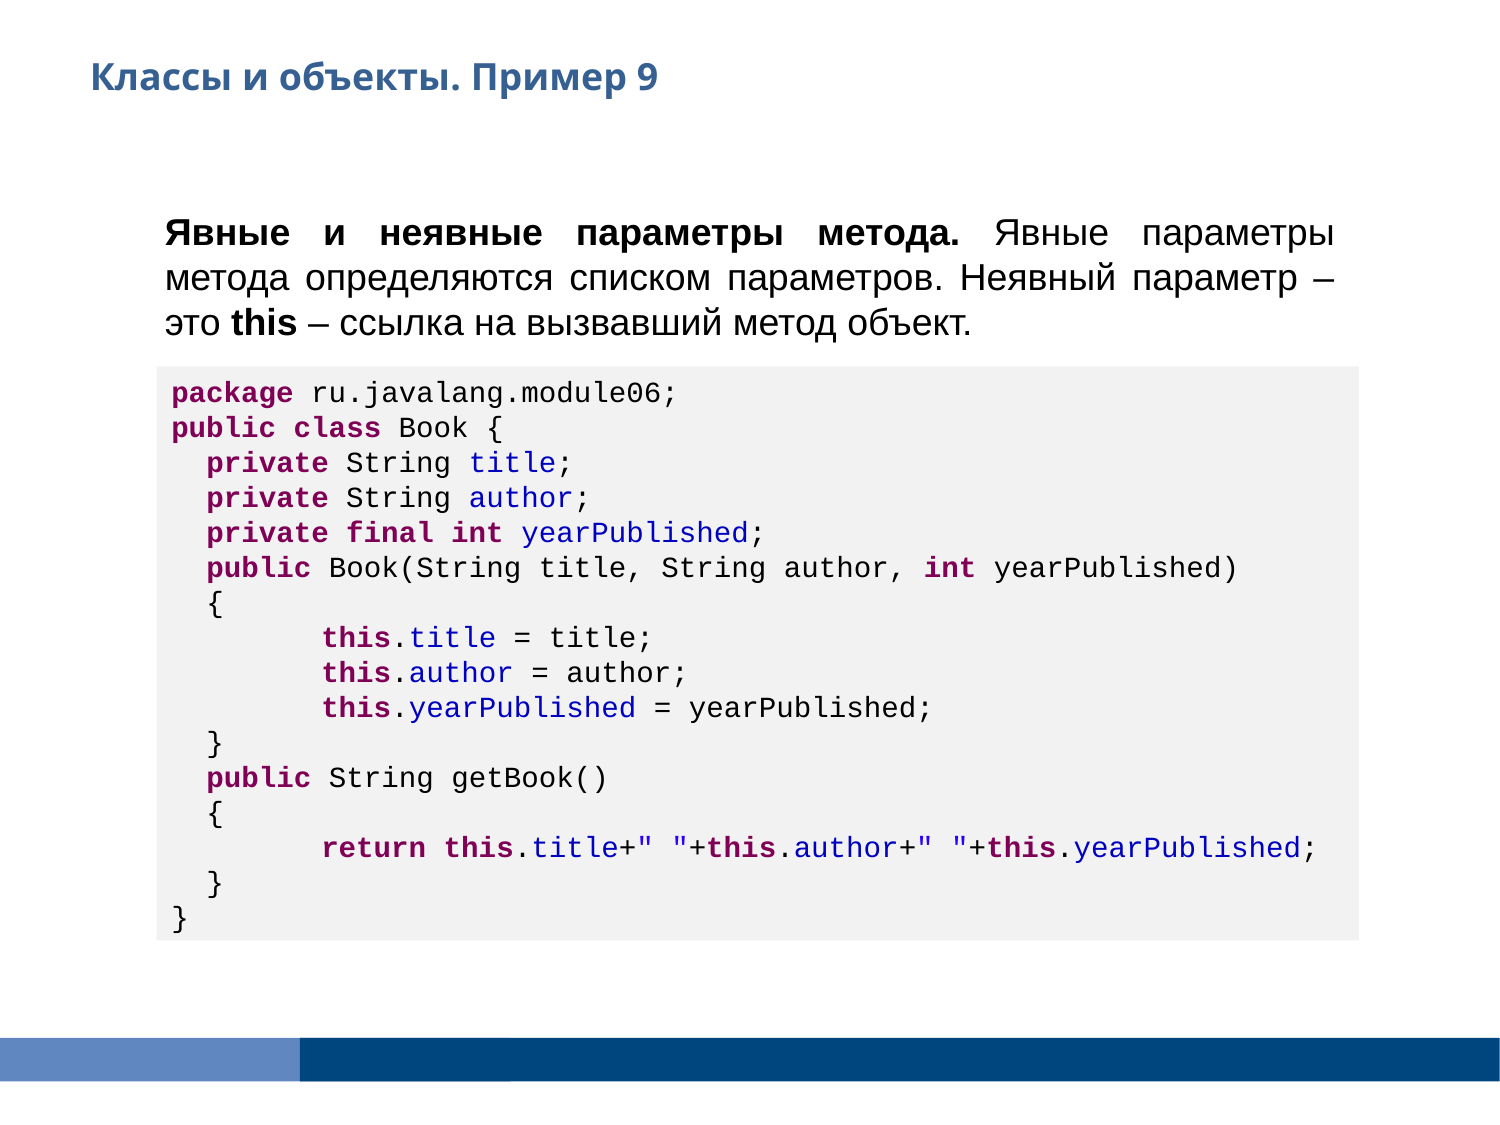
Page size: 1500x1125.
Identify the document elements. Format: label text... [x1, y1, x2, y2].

text_box Классы и объекты. Пример 9 [74, 45, 1425, 163]
text_box package ru.javalang.module06; public class Book { private String title; private String author; private final int yearPublished; public Book(String title, String author, int yearPublished) { this.title = title; this.author = author; this.yearPublished = yearPublished; } public String getBook() { return this.title+" "+this.author+" "+this.yearPublished; } } [156, 366, 1359, 941]
text_box Явные и неявные параметры метода. Явные параметры метода определяются списком параметров. Неявный параметр – это this – ссылка на вызвавший метод объект. [149, 200, 1350, 988]
